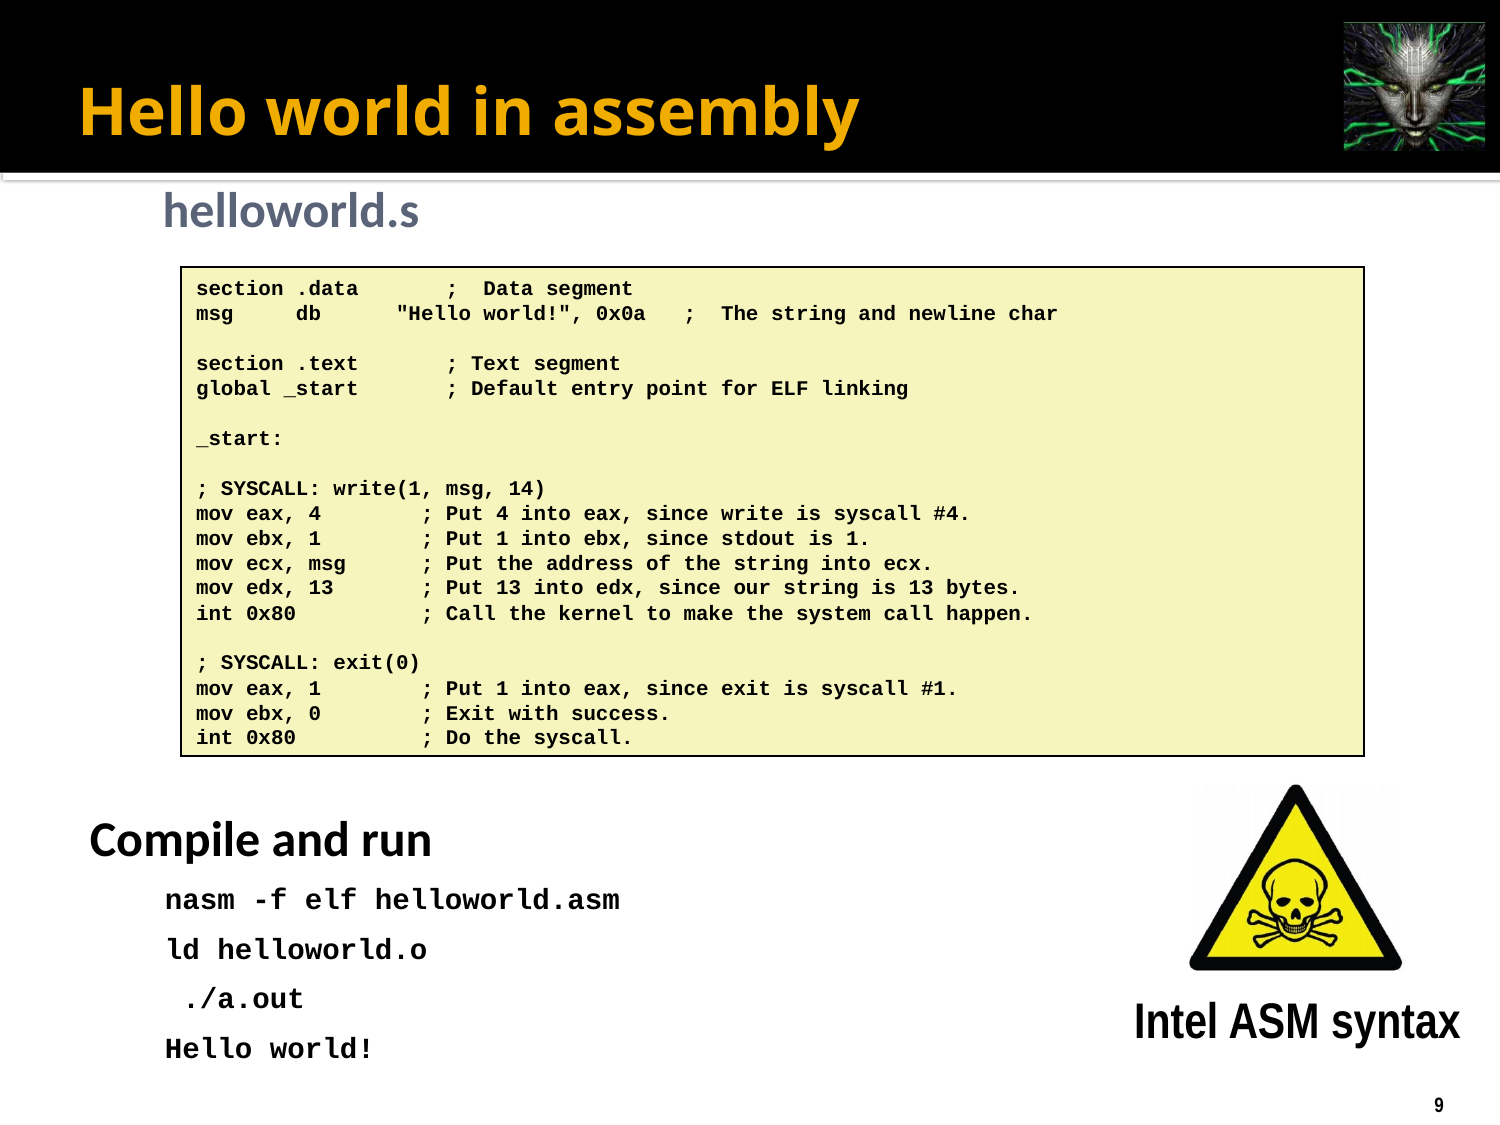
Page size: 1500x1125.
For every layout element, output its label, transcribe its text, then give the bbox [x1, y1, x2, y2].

text_box section .data ; Data segment msg db "Hello world!", 0x0a ; The string and newline char section .text ; Text segment global _start ; Default entry point for ELF linking _start: ; SYSCALL: write(1, msg, 14) mov eax, 4 ; Put 4 into eax, since write is syscall #4. mov ebx, 1 ; Put 1 into ebx, since stdout is 1. mov ecx, msg ; Put the address of the string into ecx. mov edx, 13 ; Put 13 into edx, since our string is 13 bytes. int 0x80 ; Call the kernel to make the system call happen. ; SYSCALL: exit(0) mov eax, 1 ; Put 1 into eax, since exit is syscall #1. mov ebx, 0 ; Exit with success. int 0x80 ; Do the syscall. [181, 267, 1365, 757]
text_box helloworld.s [147, 169, 1081, 238]
text_box Intel ASM syntax [1119, 980, 1476, 1056]
picture [1343, 22, 1486, 151]
picture [1175, 774, 1416, 983]
title Hello world in assembly [62, 62, 1182, 157]
text_box Compile and run nasm -f elf helloworld.asm ld helloworld.o ./a.out Hello world! [75, 798, 1317, 1072]
